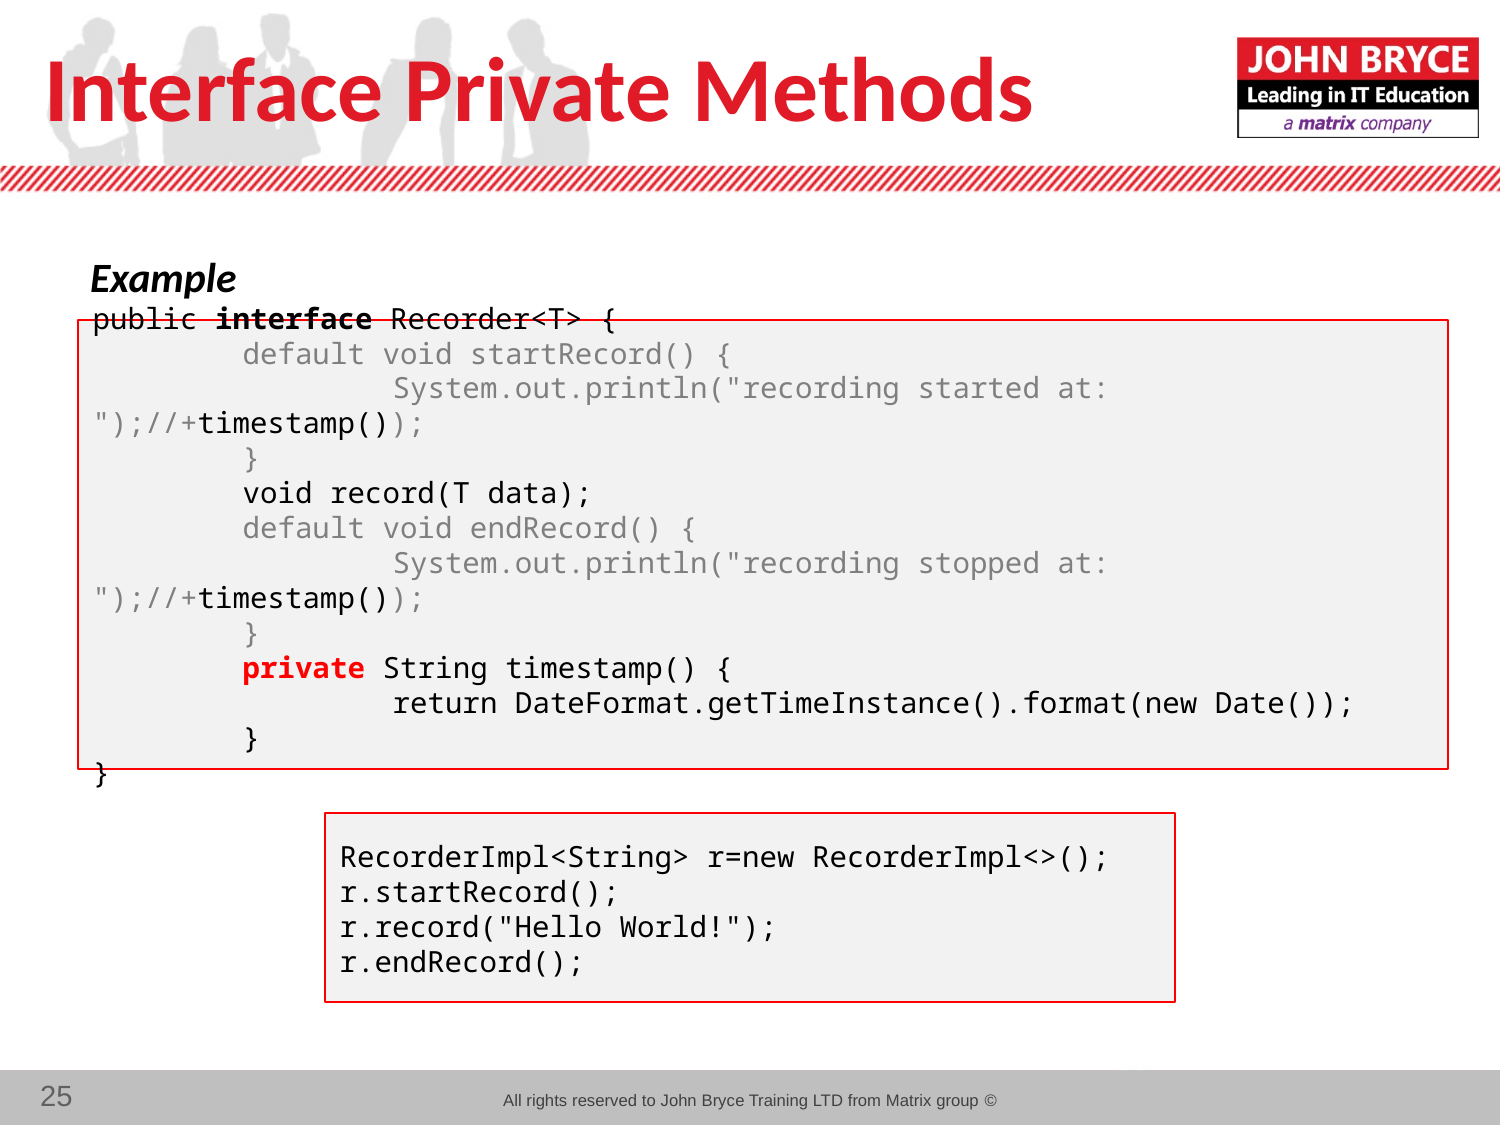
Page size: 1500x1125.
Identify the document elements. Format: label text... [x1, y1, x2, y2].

picture [0, 0, 1500, 1070]
title Interface Private Methods [29, 21, 1176, 149]
list Example [75, 243, 1447, 1047]
text_box public interface Recorder<T> { default void startRecord() { System.out.println("recording started at: ");//+timestamp()); } void record(T data); default void endRecord() { System.out.println("recording stopped at: ");//+timestamp()); } private String timestamp() { return DateFormat.getTimeInstance().format(new Date()); } } [77, 320, 1448, 770]
text_box RecorderImpl<String> r=new RecorderImpl<>(); r.startRecord(); r.record("Hello World!"); r.endRecord(); [324, 813, 1176, 1003]
